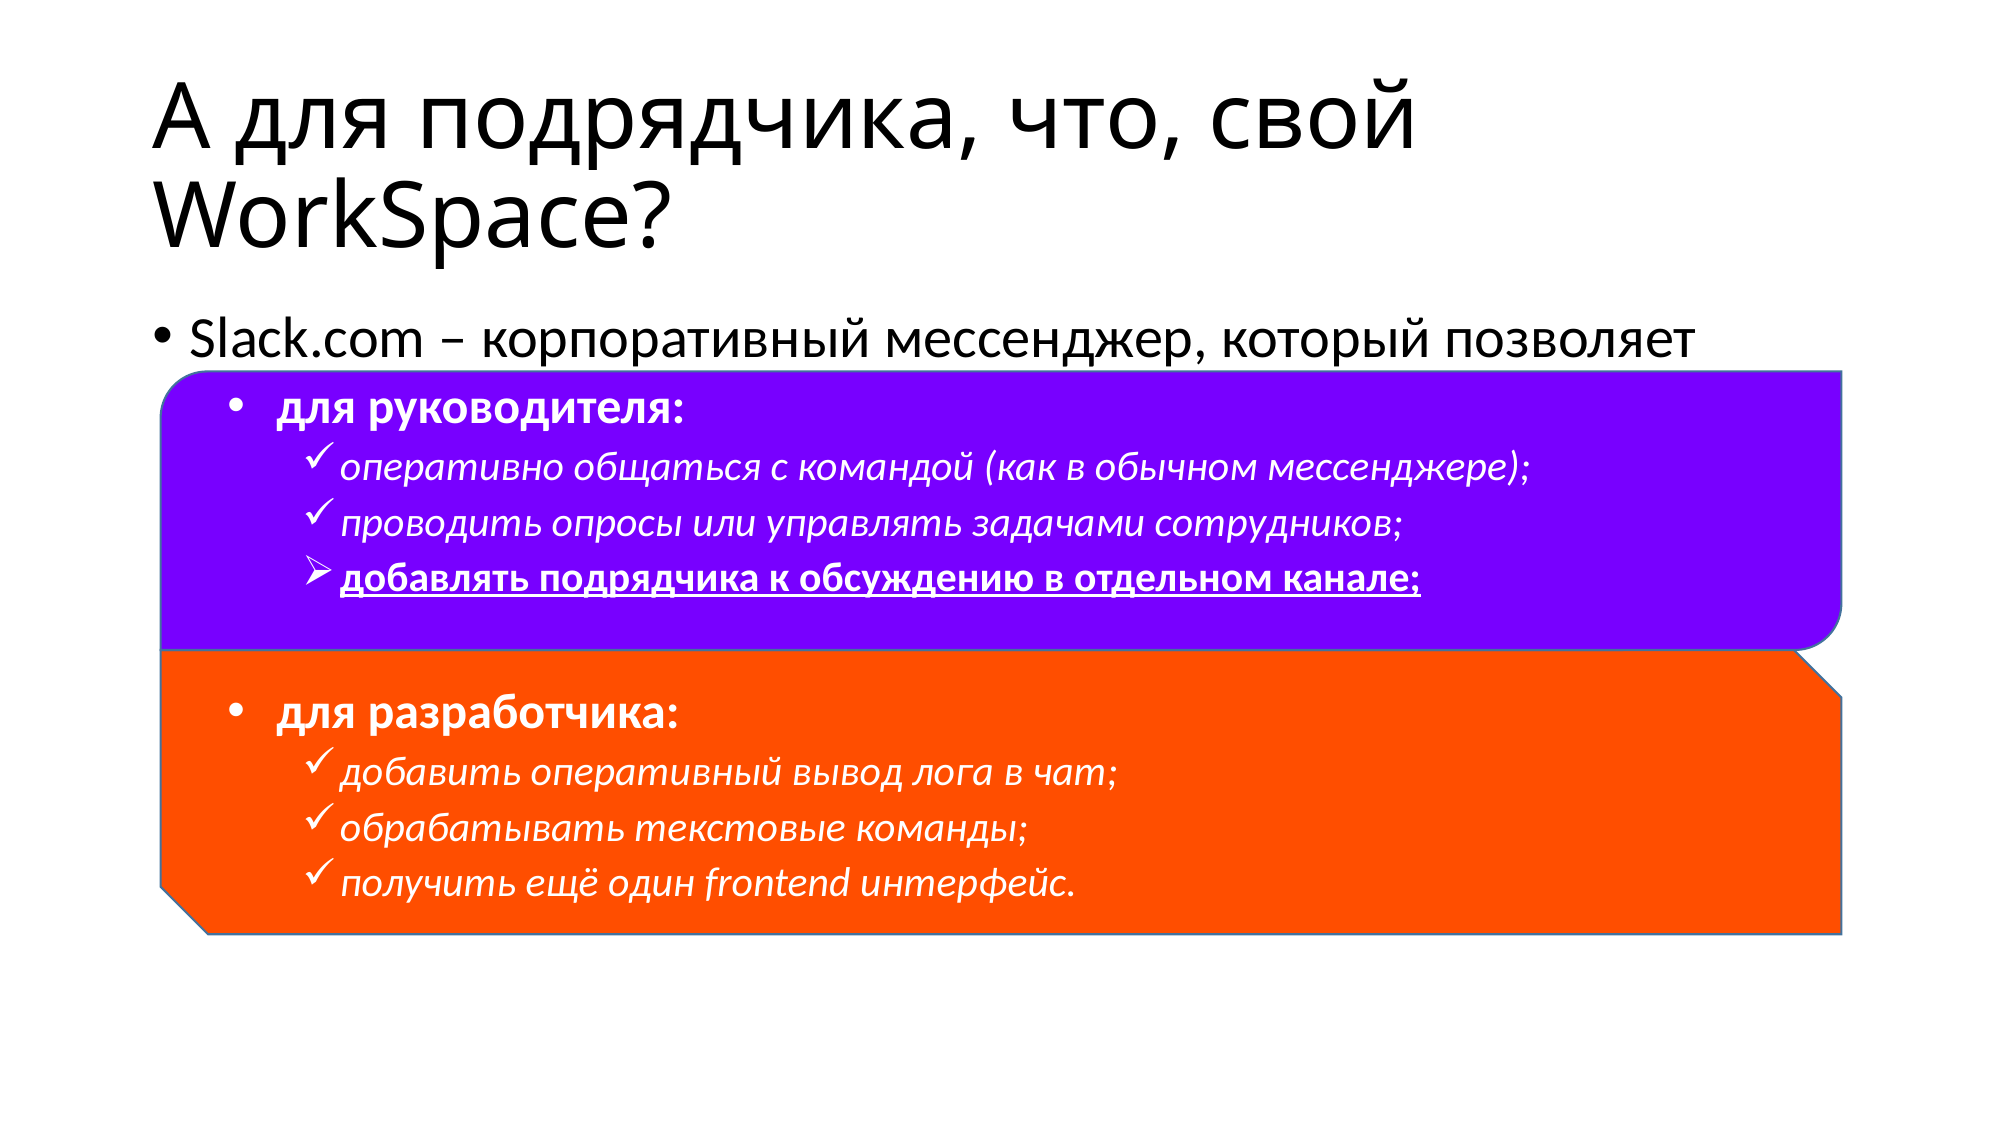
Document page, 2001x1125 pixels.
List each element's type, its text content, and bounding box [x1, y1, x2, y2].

list Slack.com – корпоративный мессенджер, который позволяет для руководителя: оперативно общаться с командой (как в обычном мессенджере); проводить опросы или управлять задачами сотрудников; добавлять подрядчика к обсуждению в отдельном канале; для разработчика: добавить оперативный вывод лога в чат; обрабатывать текстовые команды; получить ещё один frontend интерфейс. [137, 299, 1772, 1062]
text_box [1772, 651, 1843, 936]
text_box [1772, 370, 1843, 651]
title А для подрядчика, что, свой WorkSpace? [137, 59, 1863, 278]
